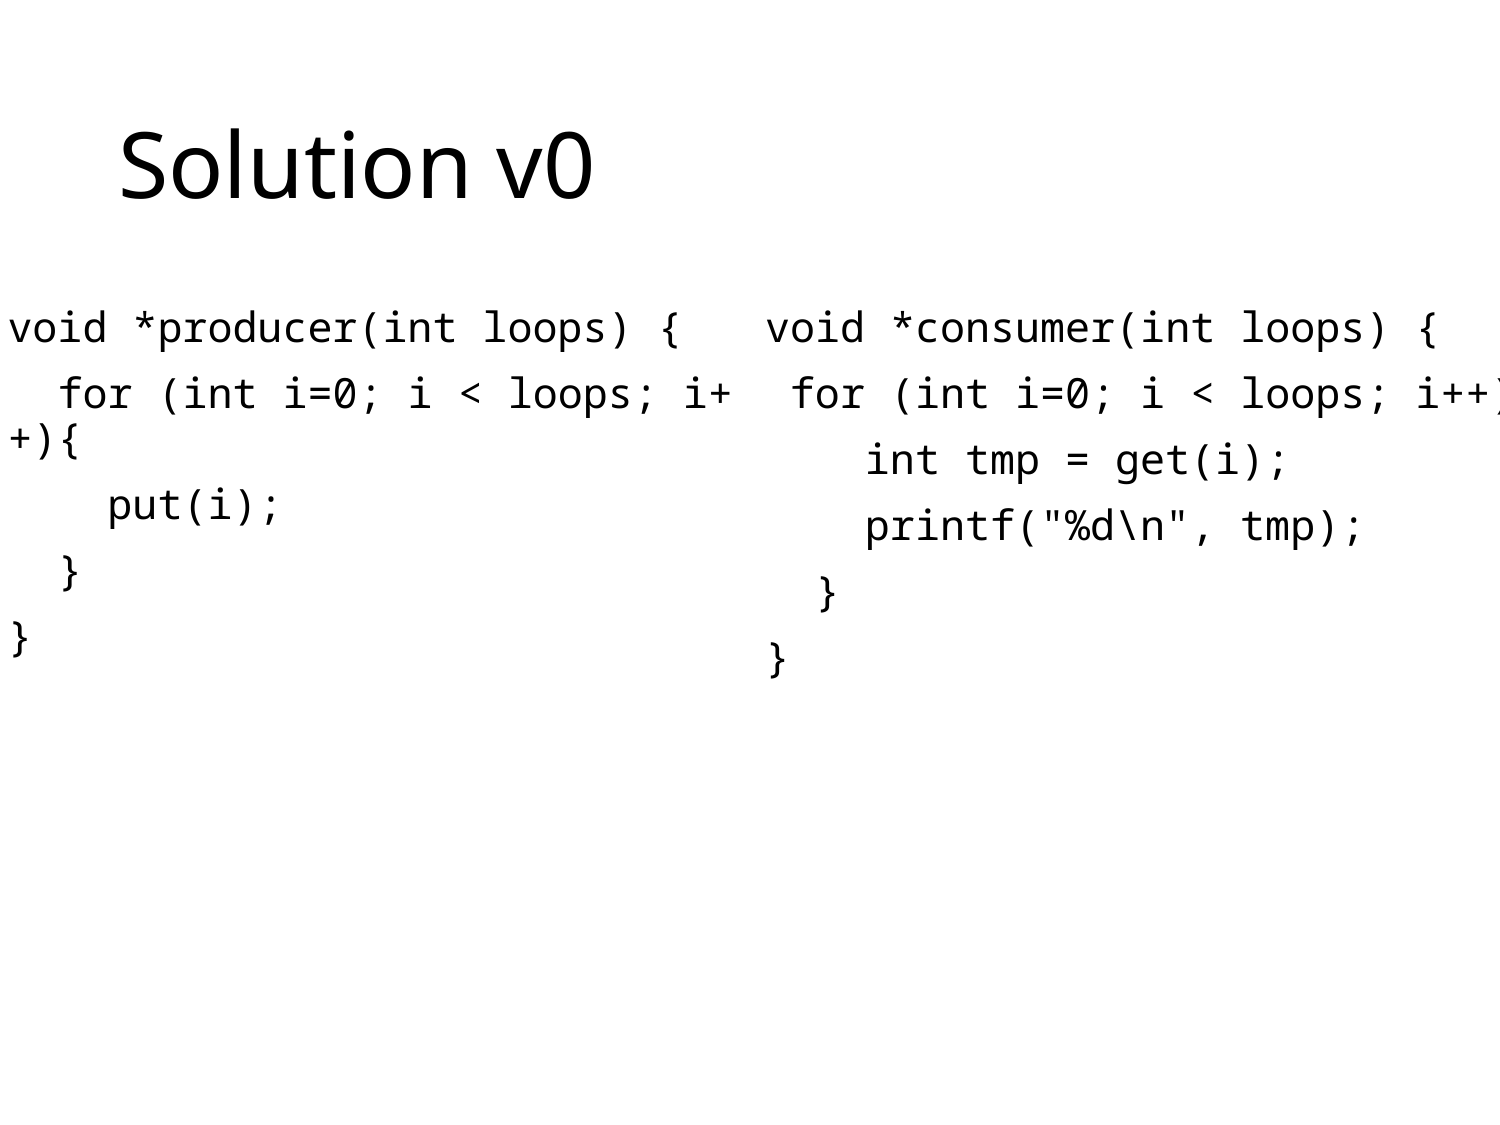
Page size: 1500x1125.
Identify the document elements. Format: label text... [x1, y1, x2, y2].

text_box void *producer(int loops) { for (int i=0; i < loops; i++){ put(i); } } [0, 299, 784, 1014]
list void *consumer(int loops) { for (int i=0; i < loops; i++){ int tmp = get(i); printf("%d\n", tmp); } } [784, 299, 1500, 1014]
title Solution v0 [103, 59, 1397, 278]
